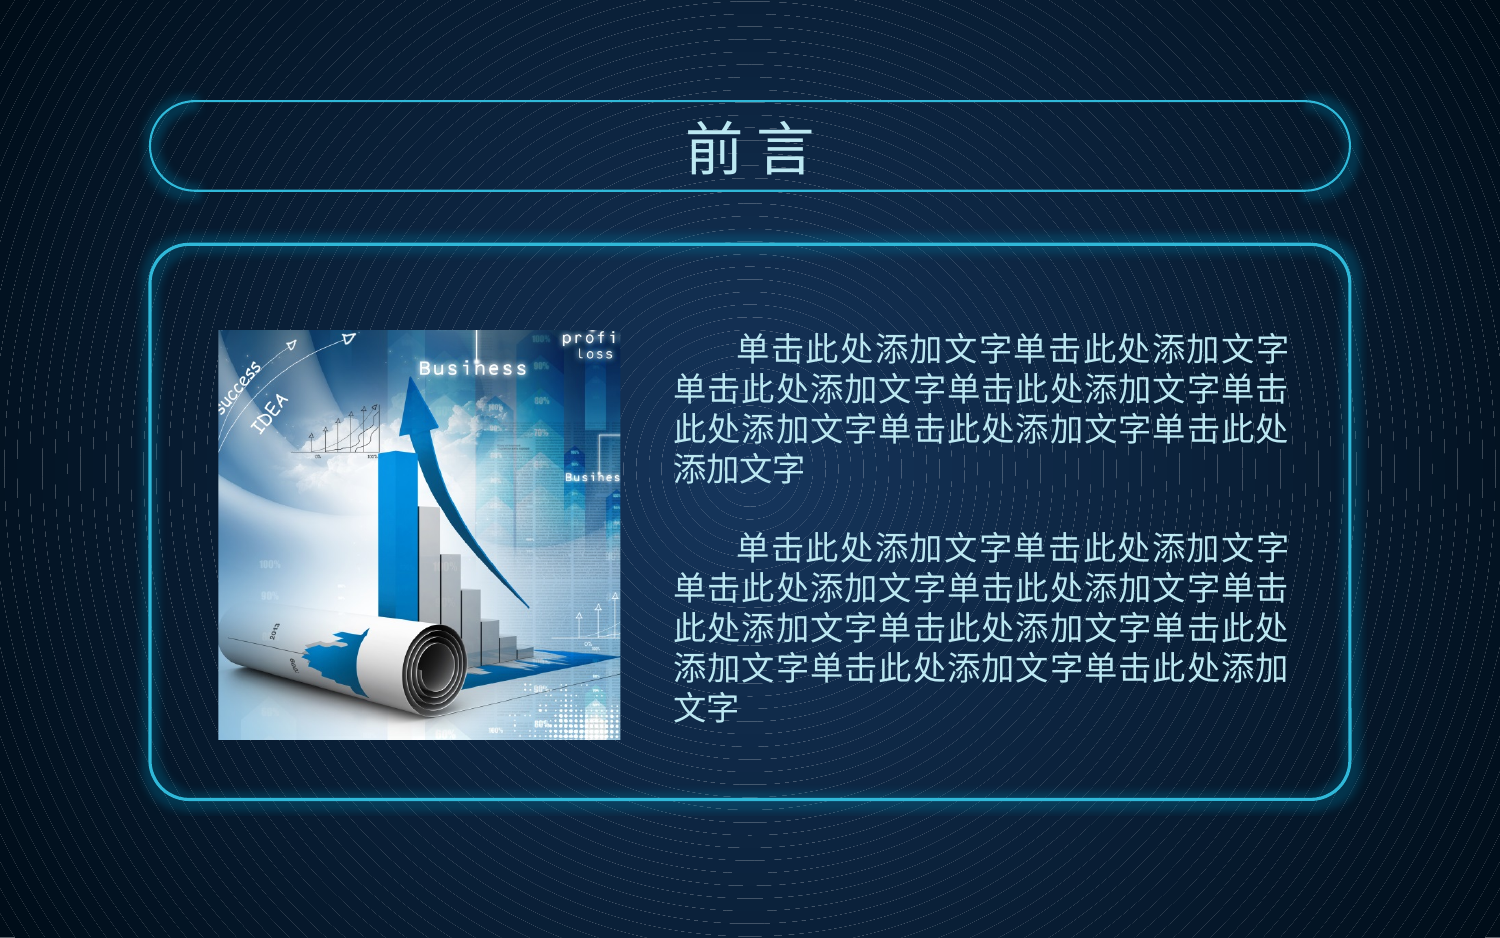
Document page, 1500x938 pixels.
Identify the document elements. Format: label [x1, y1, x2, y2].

text_box [149, 90, 1351, 191]
text_box [149, 244, 1351, 800]
